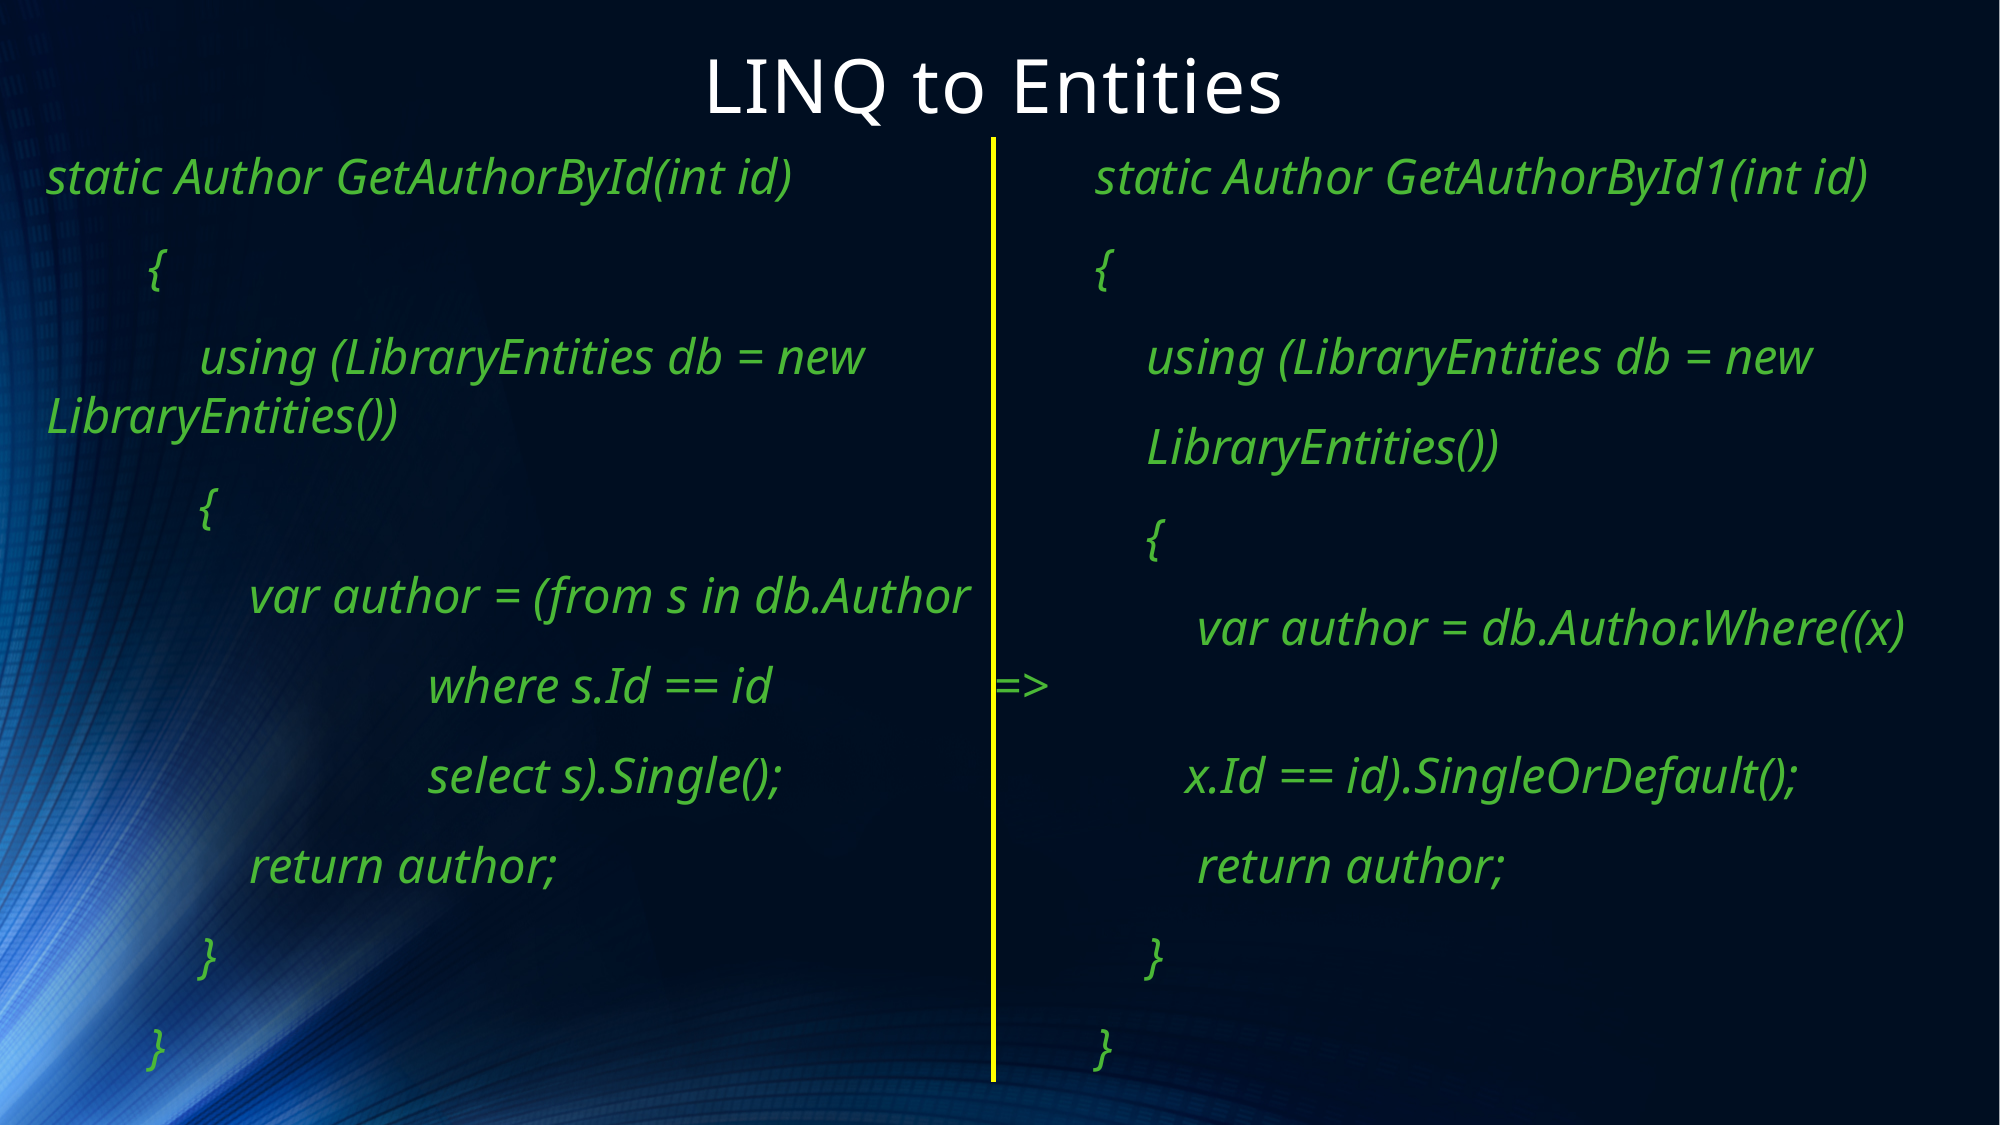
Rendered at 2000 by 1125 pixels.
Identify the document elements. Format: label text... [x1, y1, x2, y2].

picture [0, 0, 2000, 1125]
list static Author GetAuthorById(int id) { using (LibraryEntities db = new LibraryEntities()) { var author = (from s in db.Author where s.Id == id select s).Single(); return author; } } static Author GetAuthorById1(int id) { using (LibraryEntities db = new LibraryEntities()) { var author = db.Author.Where((x) => x.Id == id).SingleOrDefault(); return author; } } [31, 137, 993, 1083]
list static Author GetAuthorById(int id) { using (LibraryEntities db = new LibraryEntities()) { var author = (from s in db.Author where s.Id == id select s).Single(); return author; } } static Author GetAuthorById1(int id) { using (LibraryEntities db = new LibraryEntities()) { var author = db.Author.Where((x) => x.Id == id).SingleOrDefault(); return author; } } [994, 137, 1957, 1083]
title LINQ to Entities [31, 30, 1957, 137]
